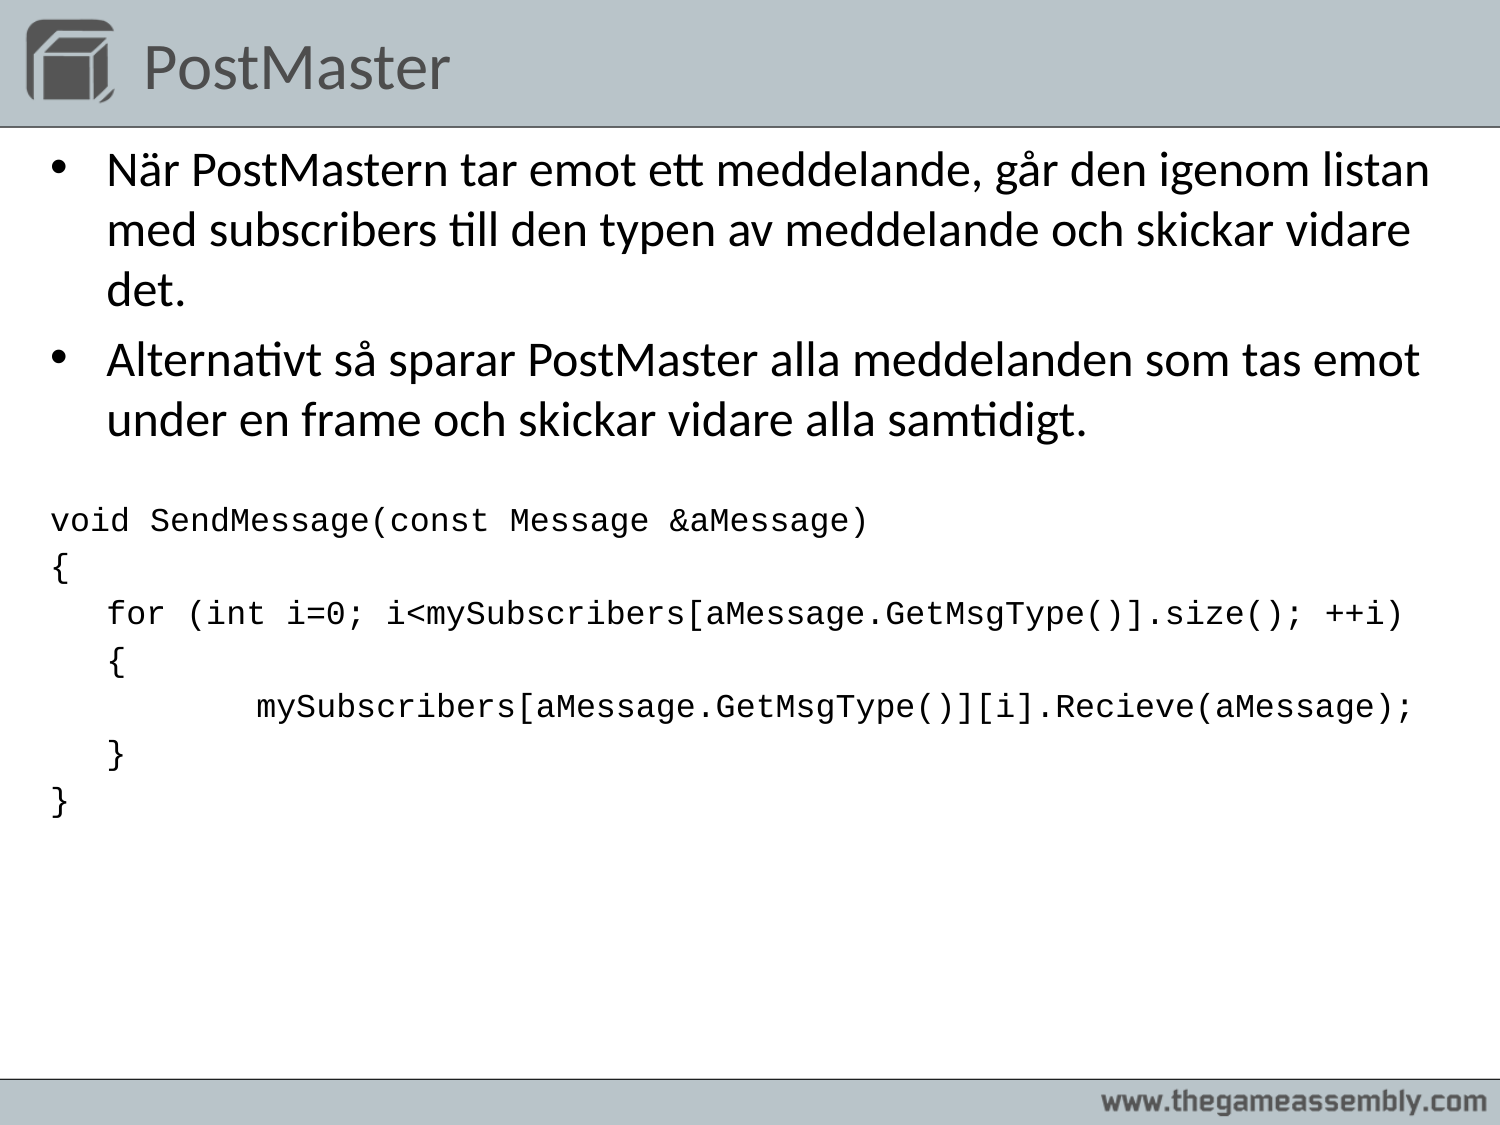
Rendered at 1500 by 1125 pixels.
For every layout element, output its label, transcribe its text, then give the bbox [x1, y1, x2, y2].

picture [0, 0, 1500, 1125]
list När PostMastern tar emot ett meddelande, går den igenom listan med subscribers till den typen av meddelande och skickar vidare det. Alternativt så sparar PostMaster alla meddelanden som tas emot under en frame och skickar vidare alla samtidigt. void SendMessage(const Message &aMessage) { for (int i=0; i<mySubscribers[aMessage.GetMsgType()].size(); ++i) { mySubscribers[aMessage.GetMsgType()][i].Recieve(aMessage); } } [34, 128, 1466, 1079]
title PostMaster [128, 0, 1500, 126]
